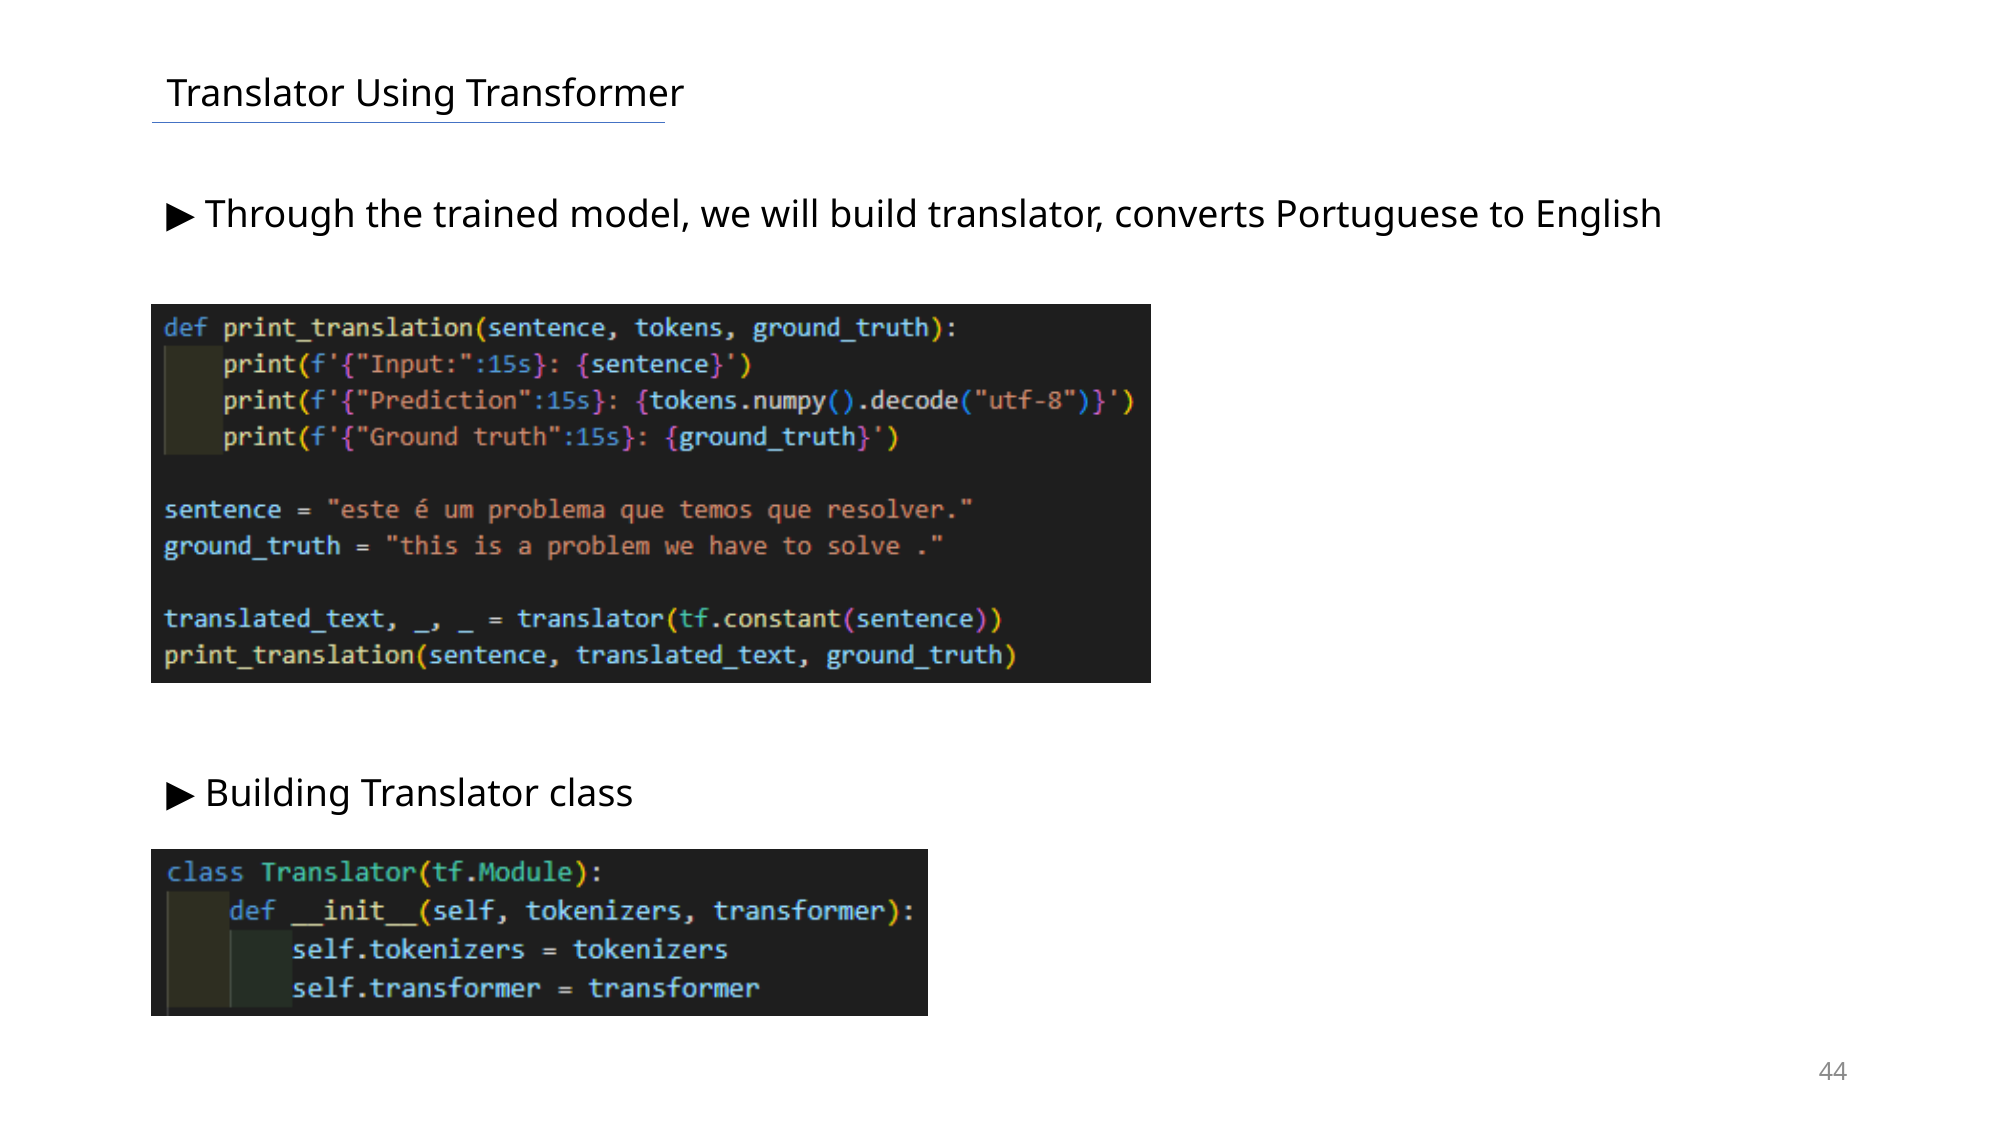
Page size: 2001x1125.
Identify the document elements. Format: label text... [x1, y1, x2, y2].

picture [151, 849, 928, 1016]
text_box ▶ Through the trained model, we will build translator, converts Portuguese to English [151, 183, 1917, 243]
text_box ▶ Building Translator class [151, 761, 1917, 821]
text_box Translator Using Transformer [151, 61, 836, 122]
picture [151, 304, 1151, 683]
slide_number 44 [1412, 1042, 1863, 1103]
